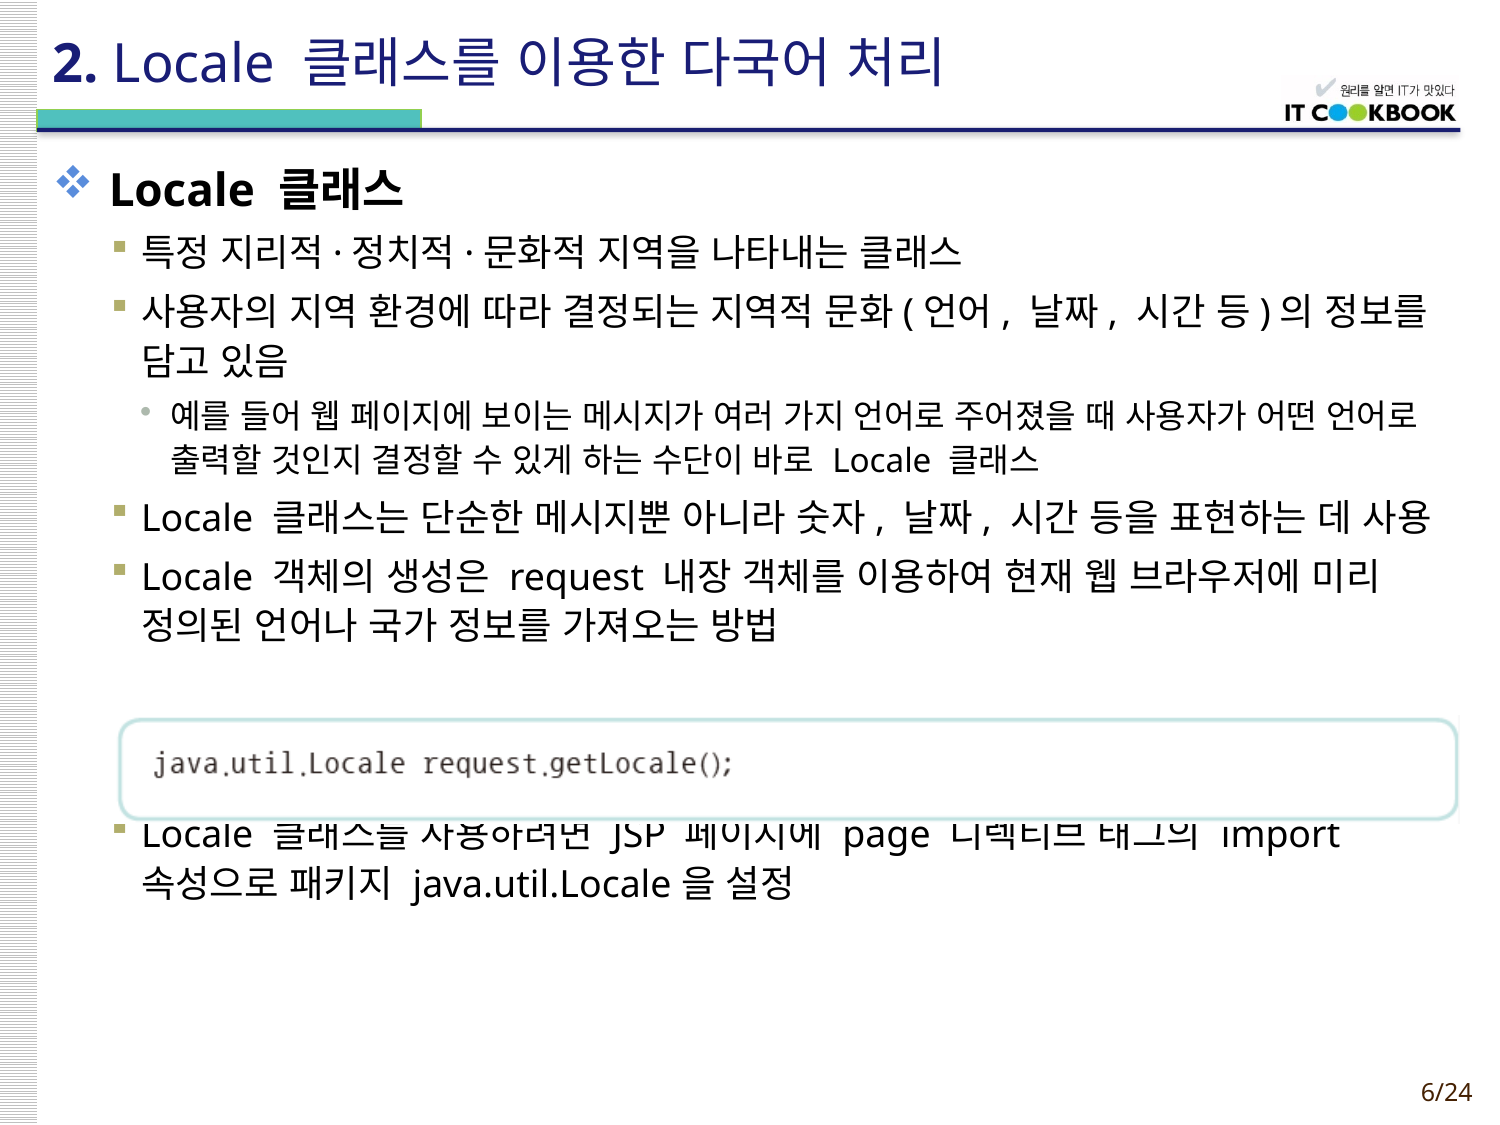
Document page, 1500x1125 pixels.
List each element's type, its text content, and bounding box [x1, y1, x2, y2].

title 2. Locale 클래스를 이용한 다국어 처리 [37, 13, 1278, 109]
picture [1281, 75, 1459, 123]
picture [113, 715, 1460, 825]
list Locale 클래스 특정 지리적·정치적·문화적 지역을 나타내는 클래스 사용자의 지역 환경에 따라 결정되는 지역적 문화(언어, 날짜, 시간 등)의 정보를 담고 있음 예를 들어 웹 페이지에 보이는 메시지가 여러 가지 언어로 주어졌을 때 사용자가 어떤 언어로 출력할 것인지 결정할 수 있게 하는 수단이 바로 Locale 클래스 Locale 클래스는 단순한 메시지뿐 아니라 숫자, 날짜, 시간 등을 표현하는 데 사용 Locale 객체의 생성은 request 내장 객체를 이용하여 현재 웹 브라우저에 미리 정의된 언어나 국가 정보를 가져오는 방법 Locale 클래스를 사용하려면 JSP 페이지에 page 디렉티브 태그의 import 속성으로 패키지 java.util.Locale을 설정 [37, 152, 1463, 1091]
